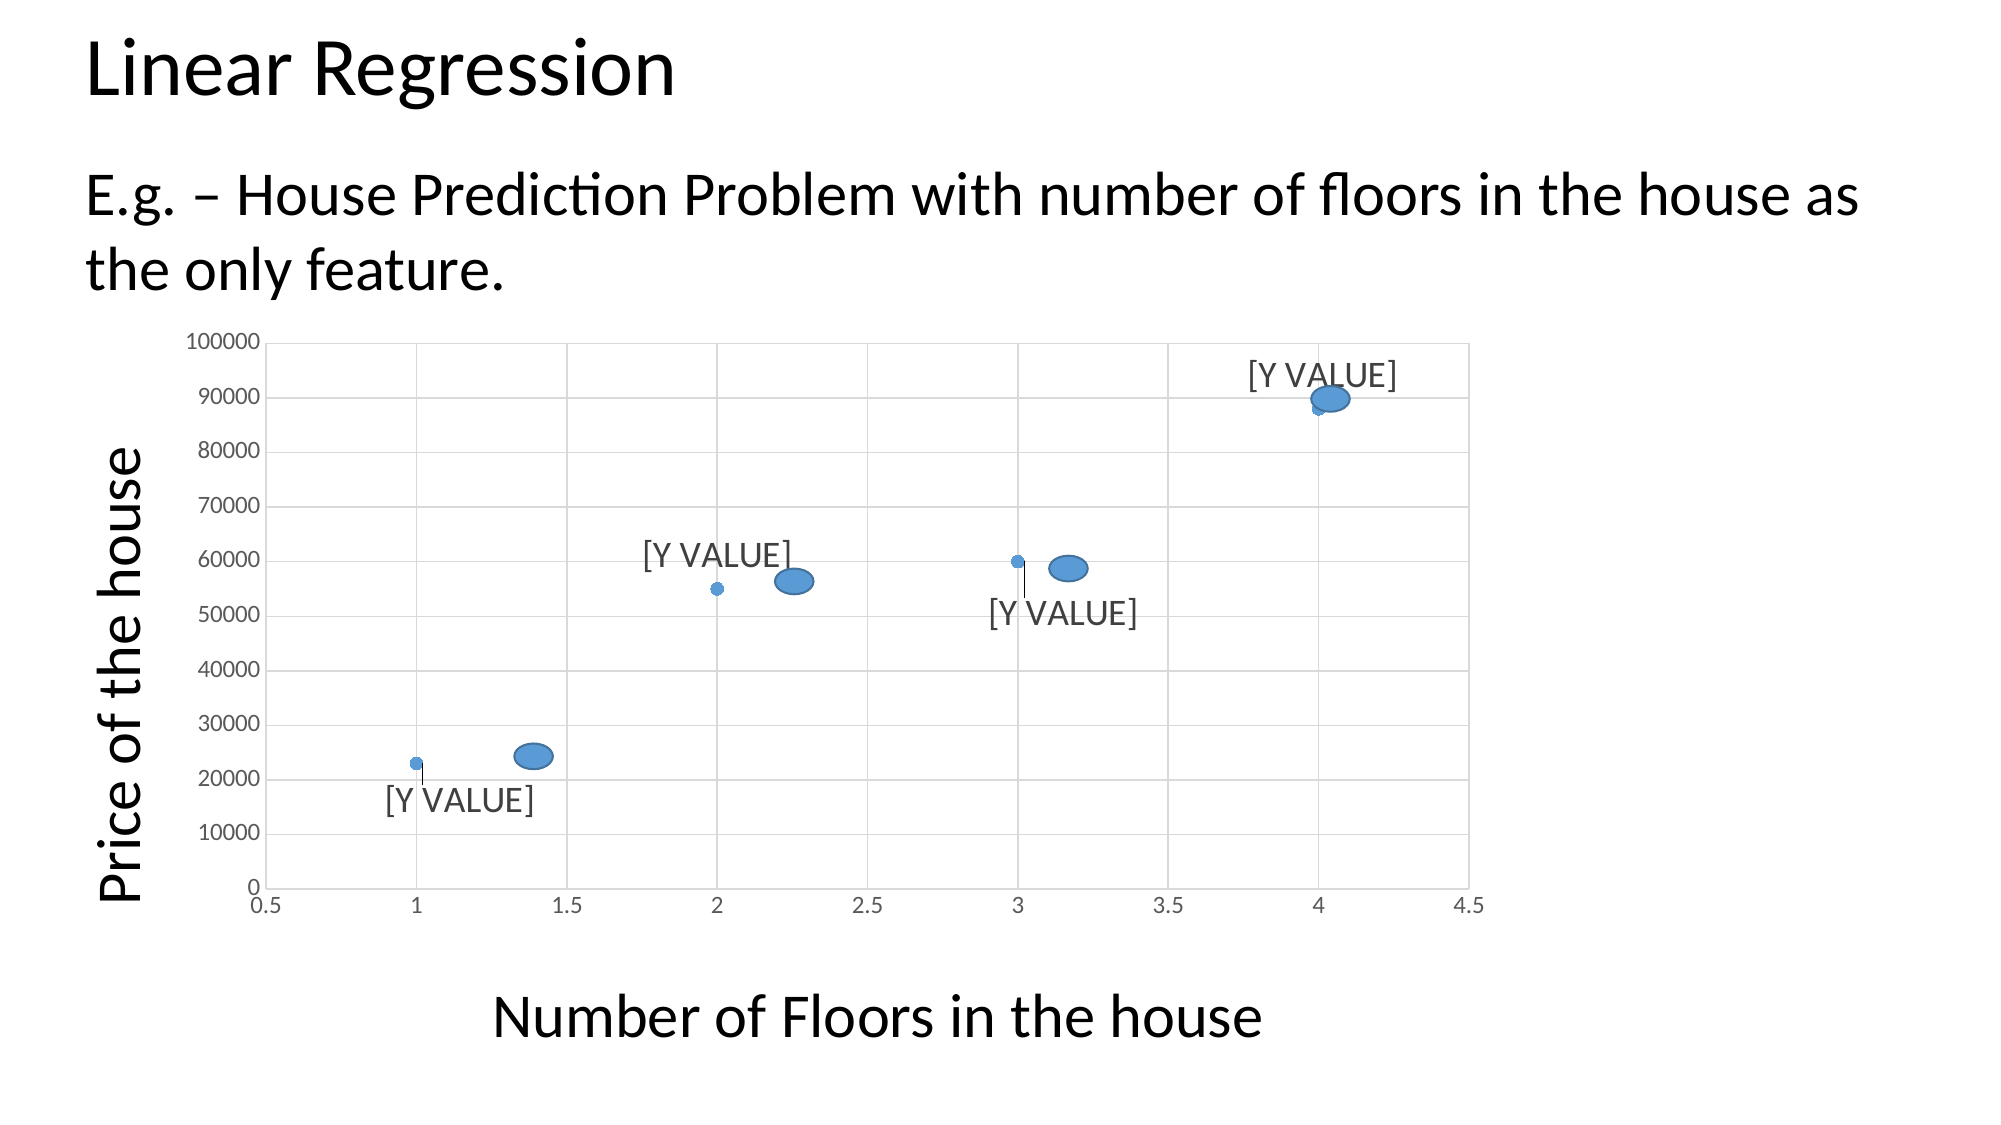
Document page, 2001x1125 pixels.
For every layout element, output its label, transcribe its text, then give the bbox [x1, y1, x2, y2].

chart [163, 312, 1498, 968]
text_box Linear Regression [70, 4, 1432, 119]
text_box Number of Floors in the house [477, 968, 1312, 1058]
text_box Price of the house [70, 295, 161, 921]
text_box E.g. – House Prediction Problem with number of floors in the house as the only feature. [70, 145, 1959, 311]
